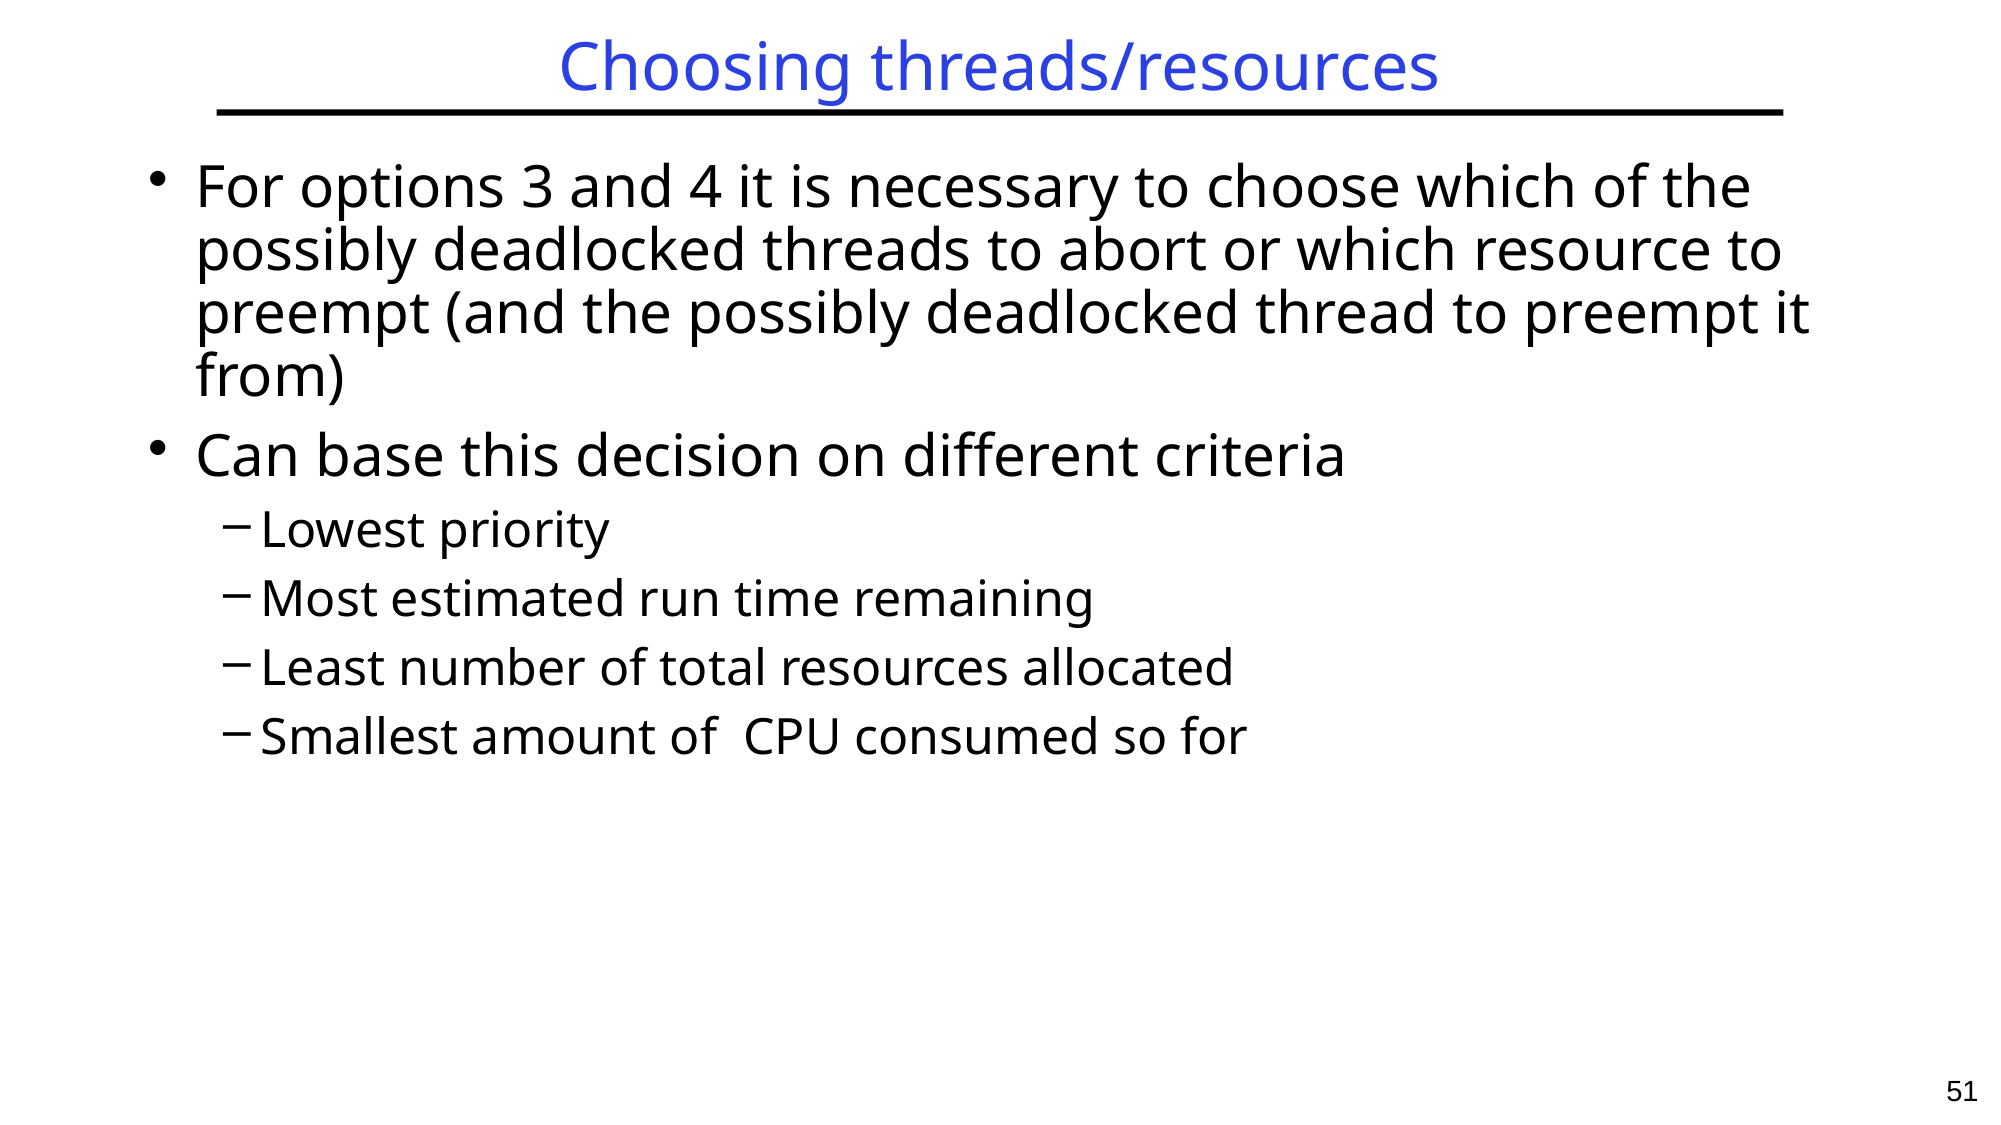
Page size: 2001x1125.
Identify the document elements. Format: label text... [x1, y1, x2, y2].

list For options 3 and 4 it is necessary to choose which of the possibly deadlocked threads to abort or which resource to preempt (and the possibly deadlocked thread to preempt it from) Can base this decision on different criteria Lowest priority Most estimated run time remaining Least number of total resources allocated Smallest amount of CPU consumed so for [133, 149, 1867, 988]
title Choosing threads/resources [216, 24, 1784, 113]
